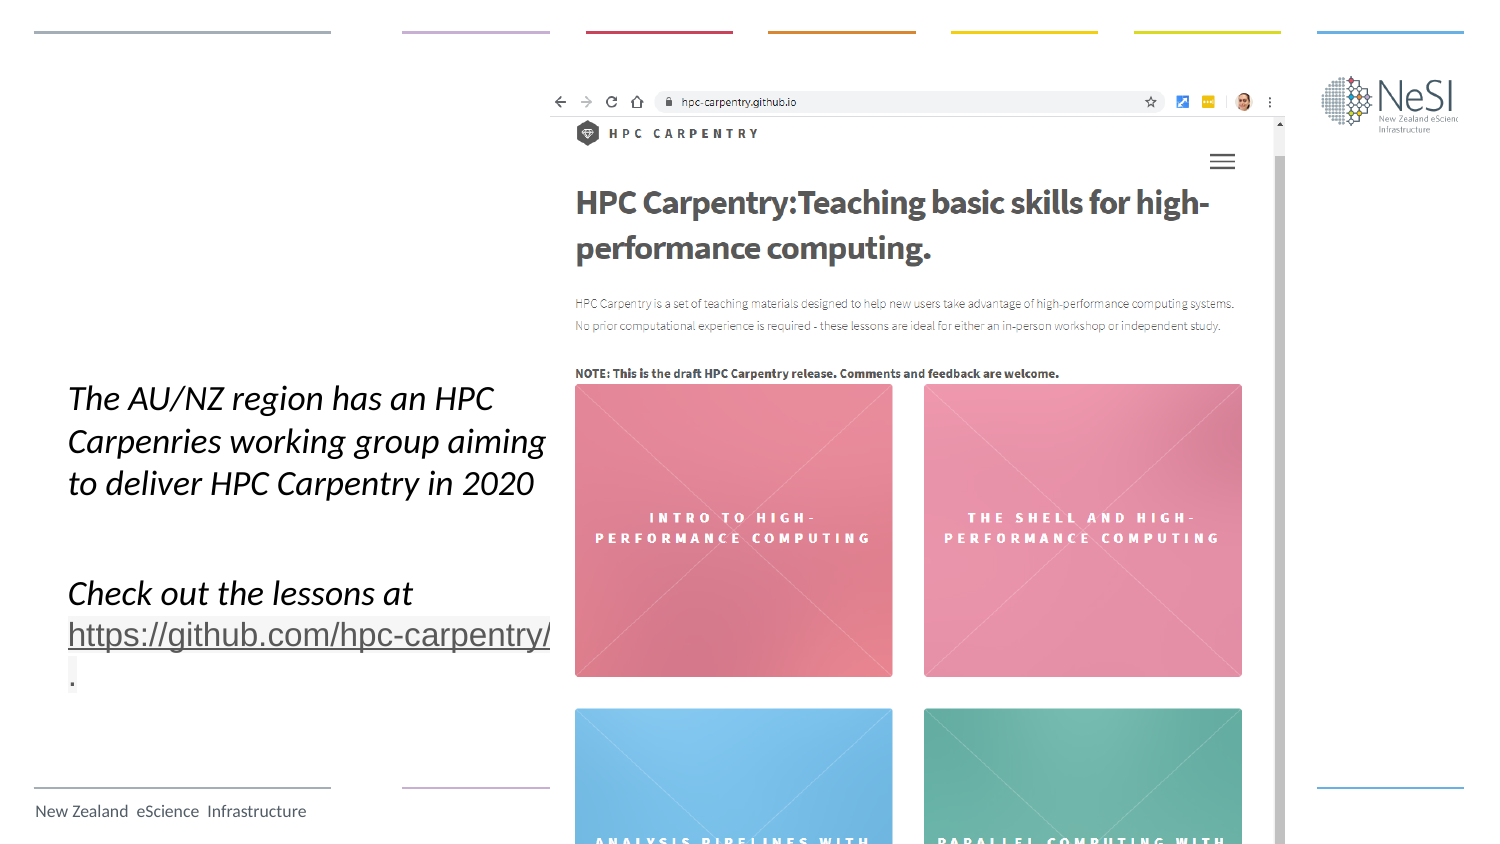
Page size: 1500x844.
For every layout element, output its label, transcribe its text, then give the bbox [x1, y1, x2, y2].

list The AU/NZ region has an HPC Carpenries working group aiming to deliver HPC Carpentry in 2020 Check out the lessons at https://github.com/hpc-carpentry/. [52, 360, 545, 682]
picture [1312, 72, 1458, 137]
picture [550, 88, 1285, 844]
